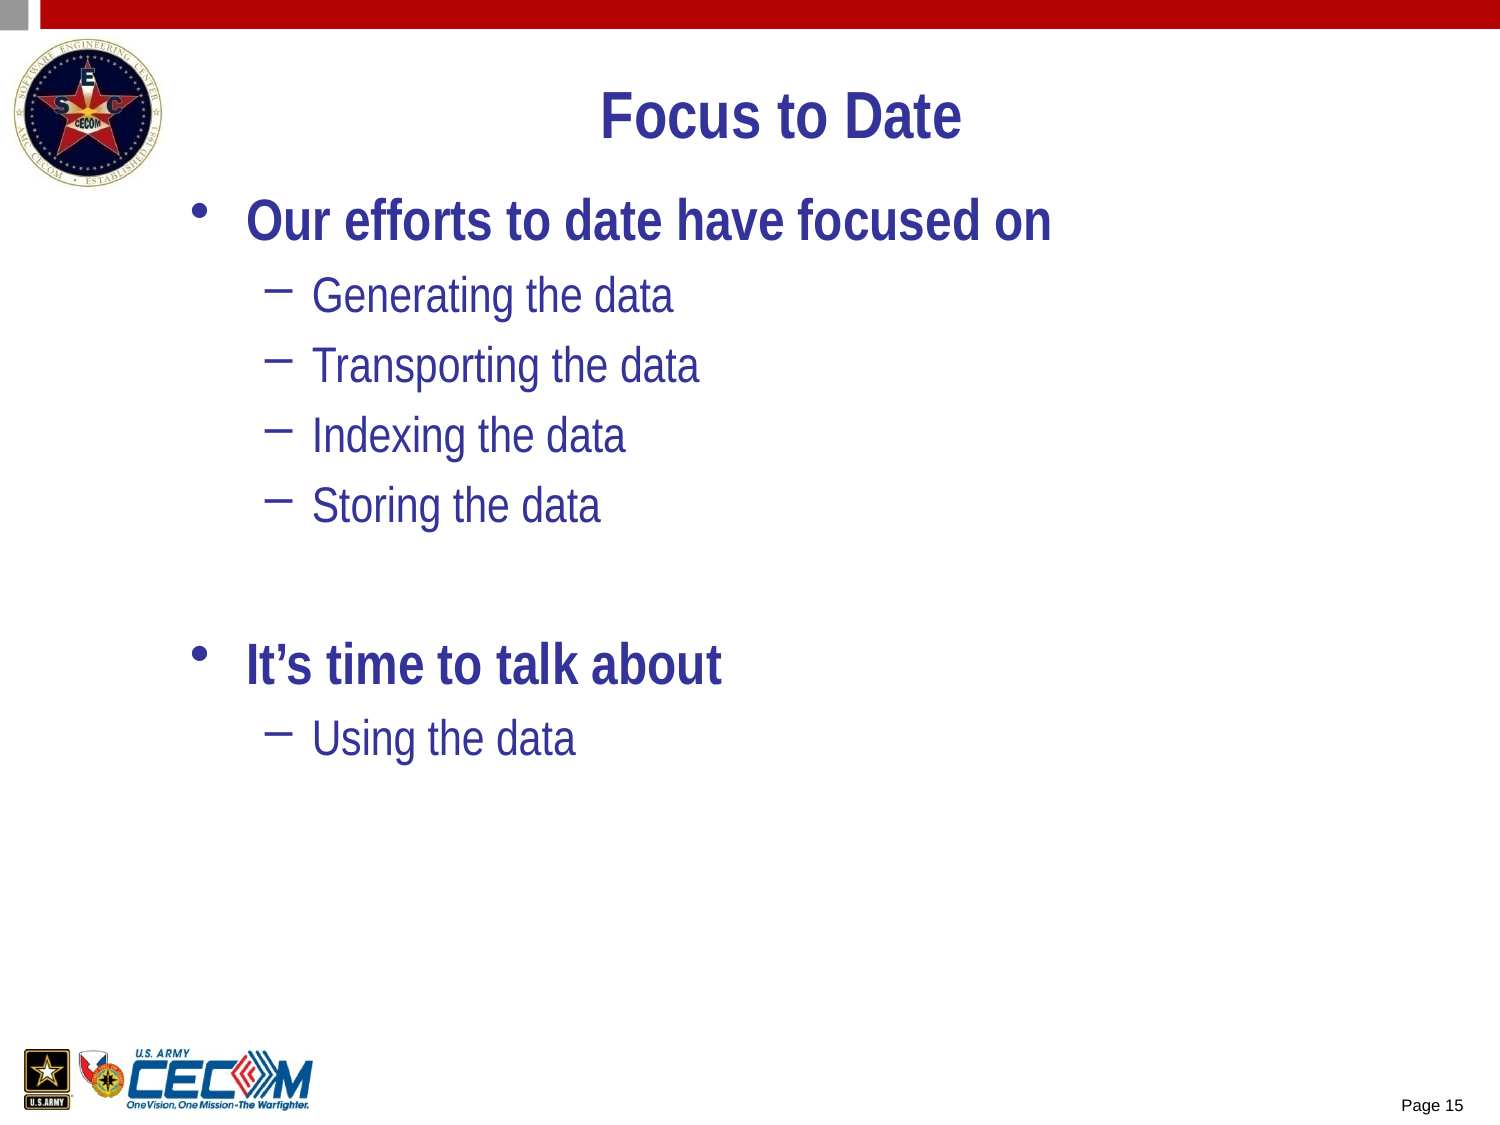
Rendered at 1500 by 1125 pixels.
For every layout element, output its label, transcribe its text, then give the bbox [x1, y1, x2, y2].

list Our efforts to date have focused on Generating the data Transporting the data Indexing the data Storing the data It’s time to talk about Using the data [174, 174, 1413, 891]
picture [12, 37, 163, 188]
picture [24, 1049, 74, 1110]
slide_number Page 15 [1133, 1086, 1484, 1125]
title Focus to Date [175, 49, 1389, 174]
picture [78, 1049, 313, 1111]
